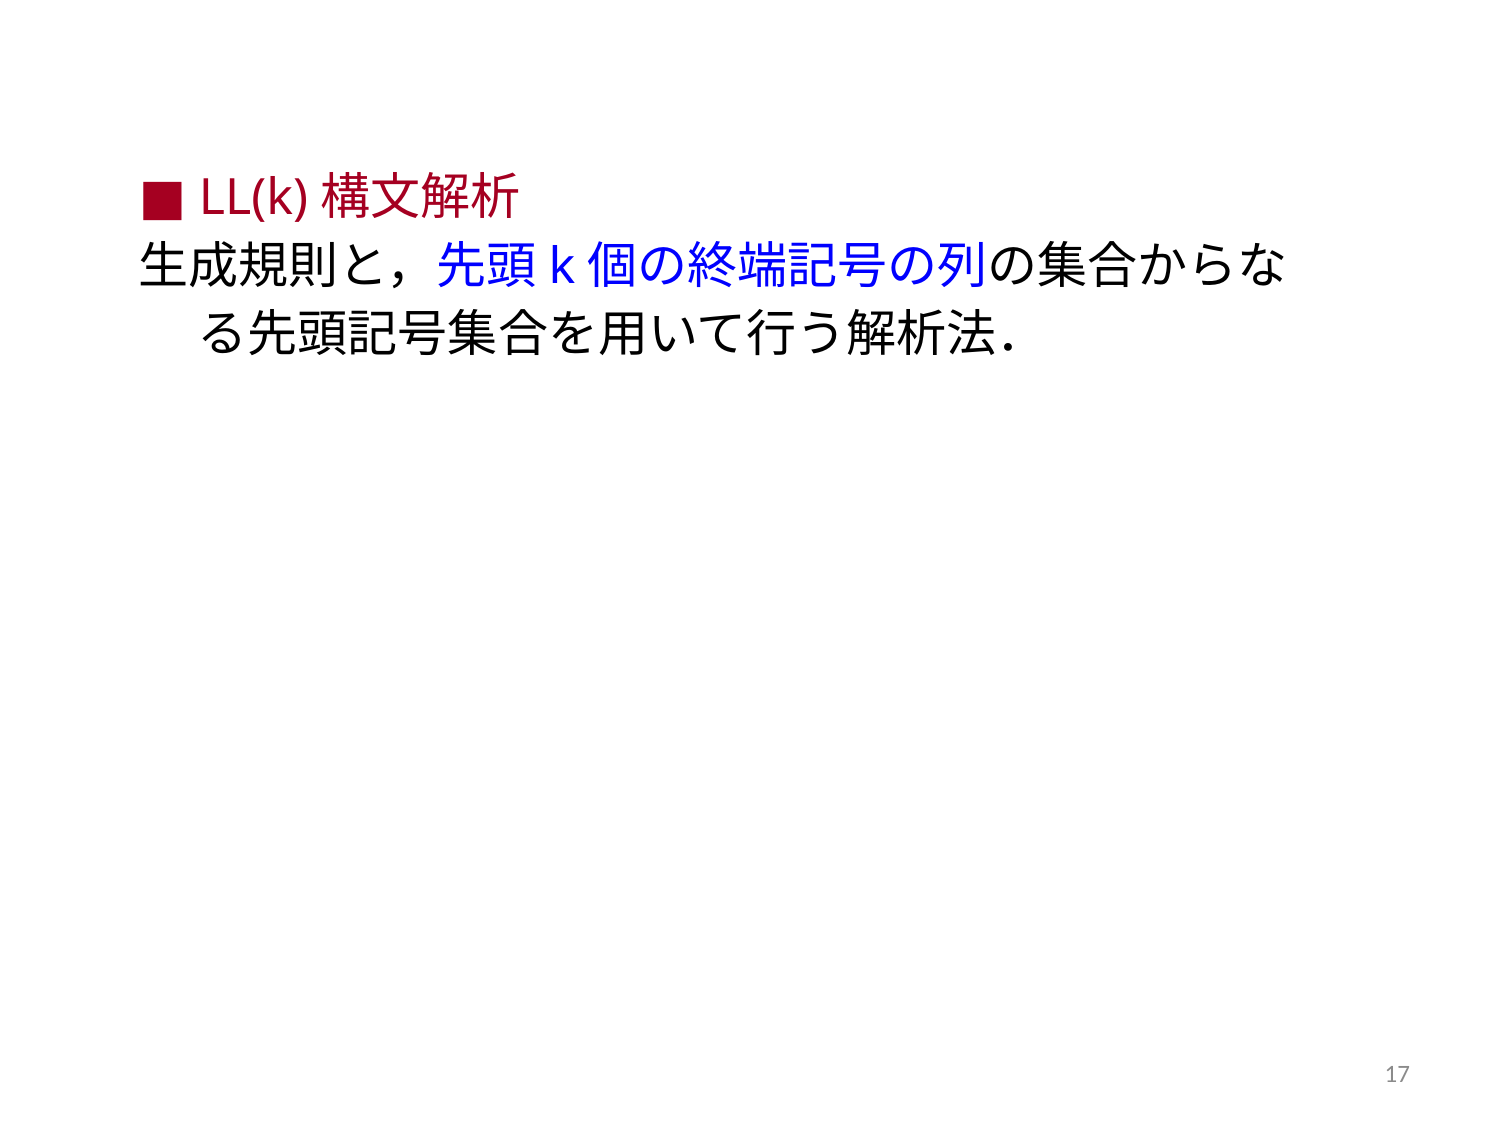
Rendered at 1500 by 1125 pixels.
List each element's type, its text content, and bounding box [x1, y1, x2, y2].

text_box ■ LL(k)構文解析 生成規則と，先頭k個の終端記号の列の集合からなる先頭記号集合を用いて行う解析法． [123, 148, 1306, 369]
slide_number 17 [1074, 1042, 1425, 1103]
